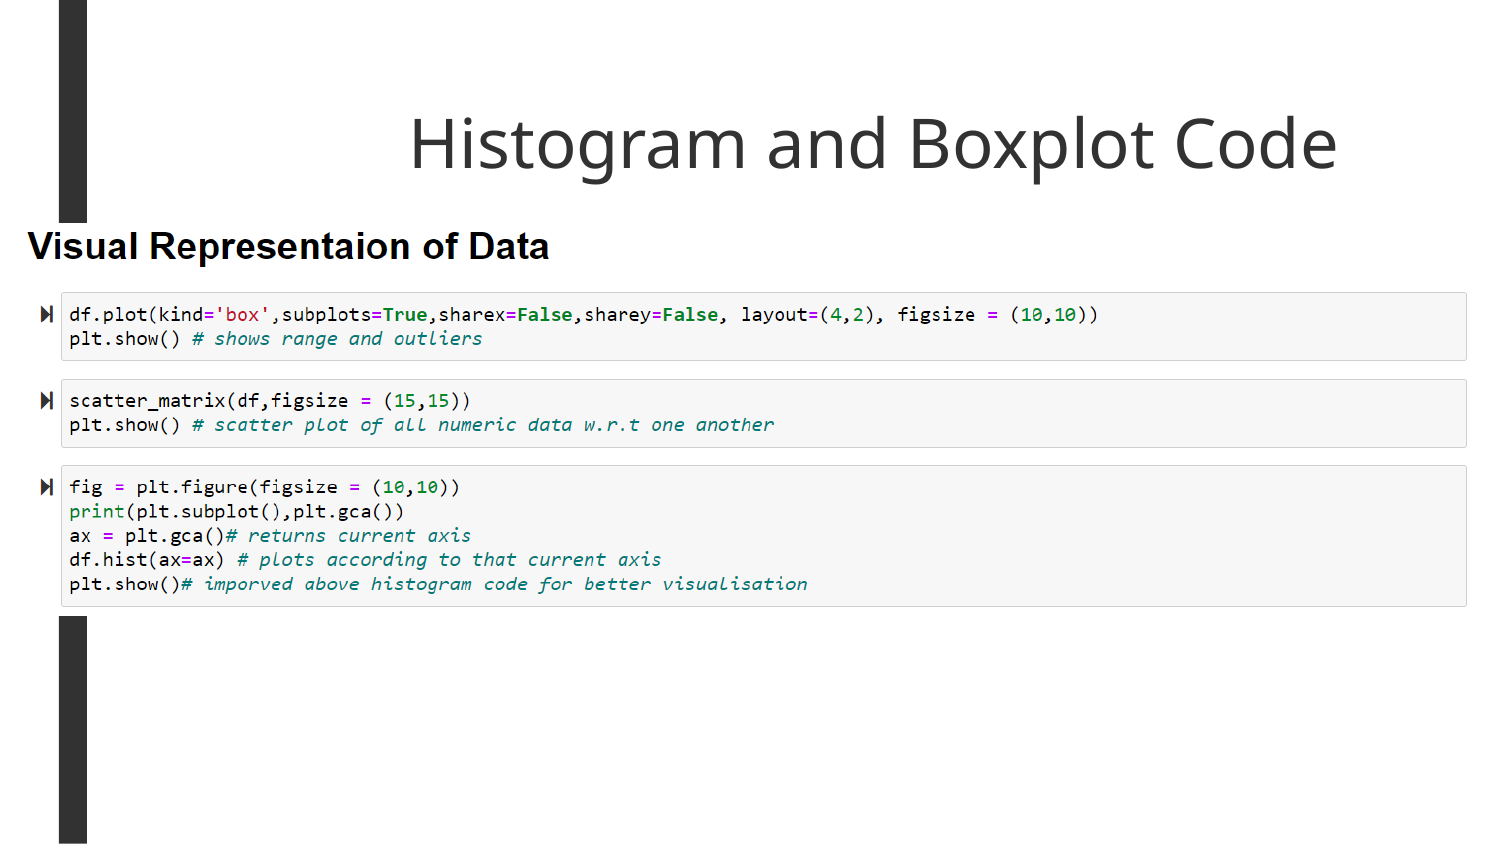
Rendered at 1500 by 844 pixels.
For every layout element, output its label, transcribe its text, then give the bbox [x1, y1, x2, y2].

picture [24, 223, 1475, 616]
title Histogram and Boxplot Code [393, 94, 1431, 199]
